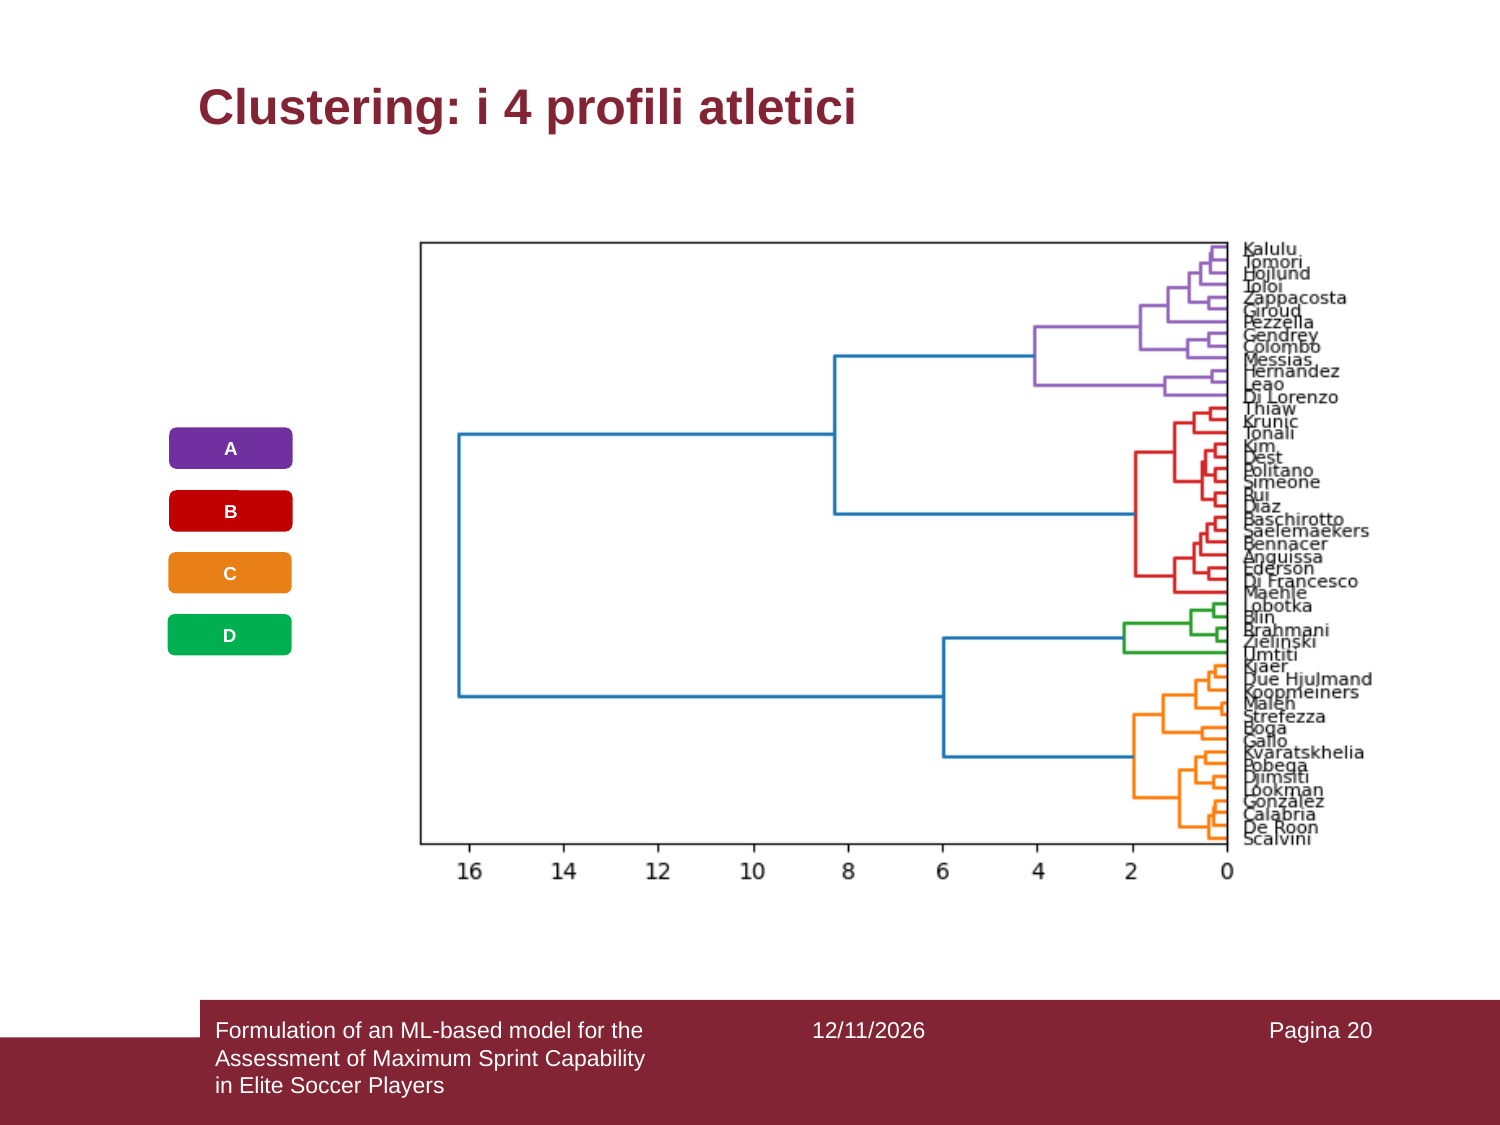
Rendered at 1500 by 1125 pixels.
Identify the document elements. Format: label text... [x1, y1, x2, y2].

text_box A [169, 427, 293, 469]
text_box B [169, 490, 293, 532]
text_box D [167, 613, 292, 656]
footer Formulation of an ML-based model for the Assessment of Maximum Sprint Capability in Elite Soccer Players [200, 1008, 675, 1084]
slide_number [712, 1008, 1025, 1084]
picture [404, 226, 1388, 899]
title Clustering: i 4 profili atletici [183, 67, 1424, 150]
slide_number Pagina 20 [1074, 1008, 1388, 1084]
text_box C [168, 552, 292, 594]
